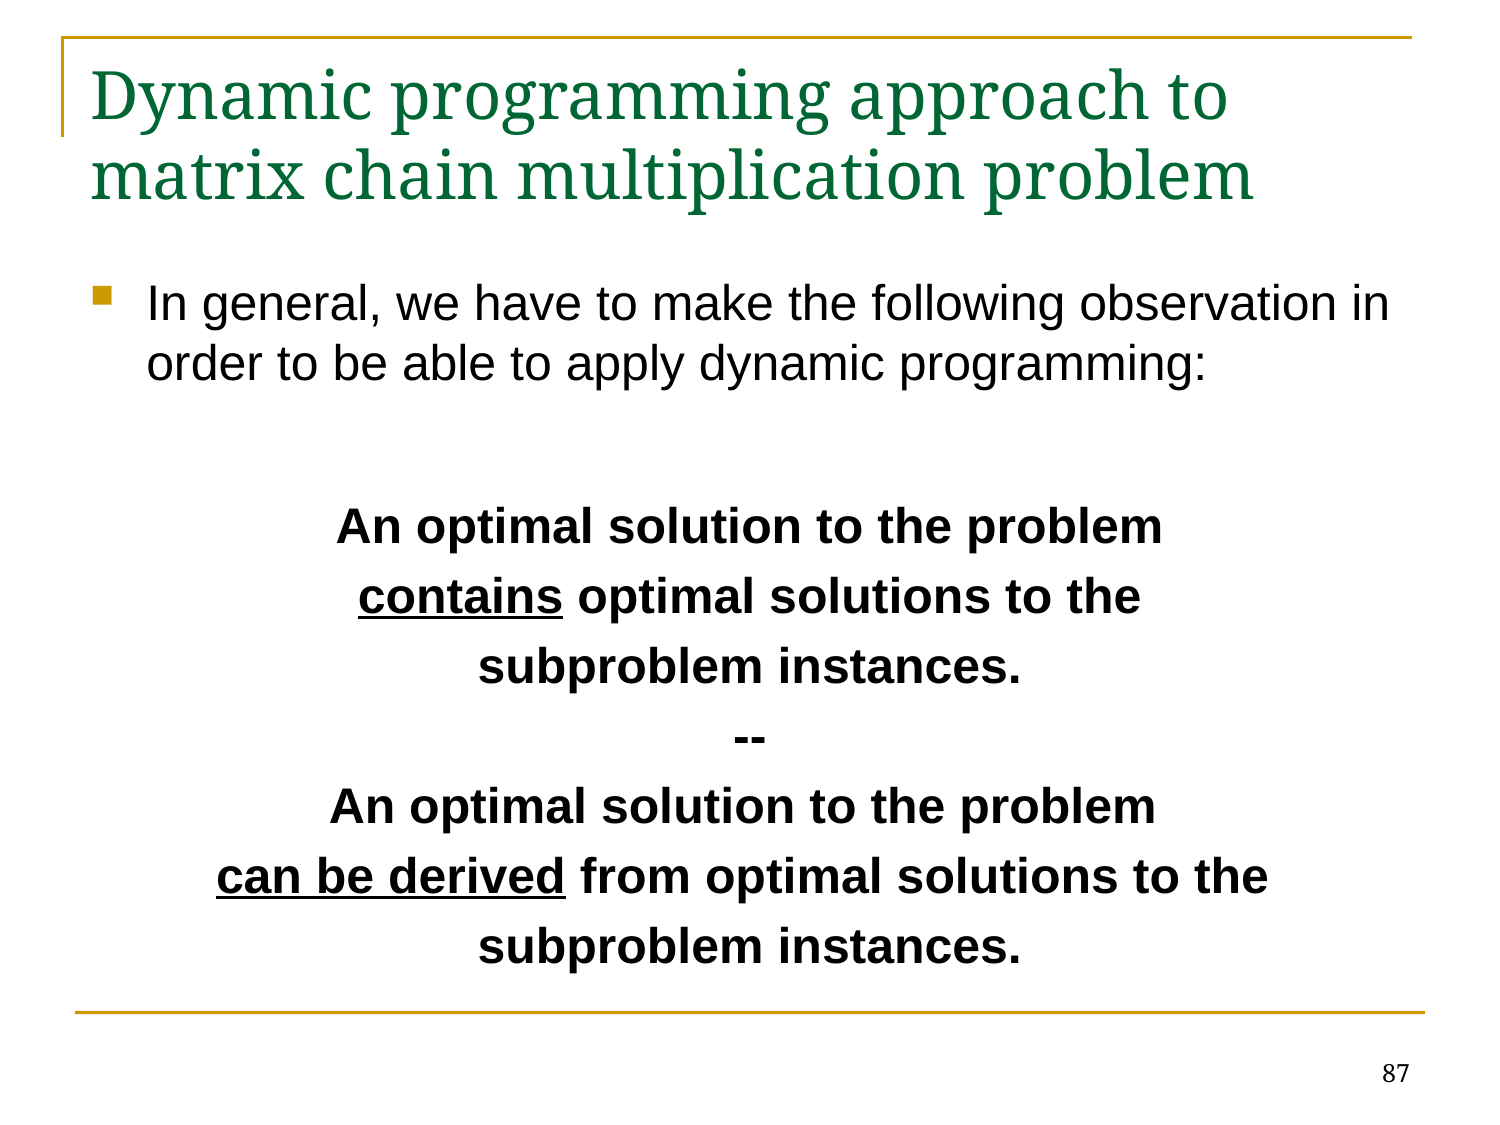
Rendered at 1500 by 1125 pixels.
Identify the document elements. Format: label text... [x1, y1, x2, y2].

title Dynamic programming approach to matrix chain multiplication problem [75, 45, 1425, 233]
list In general, we have to make the following observation in order to be able to apply dynamic programming: An optimal solution to the problem contains optimal solutions to the subproblem instances. -- An optimal solution to the problem can be derived from optimal solutions to the subproblem instances. [75, 262, 1425, 1006]
slide_number 87 [1074, 1023, 1426, 1100]
